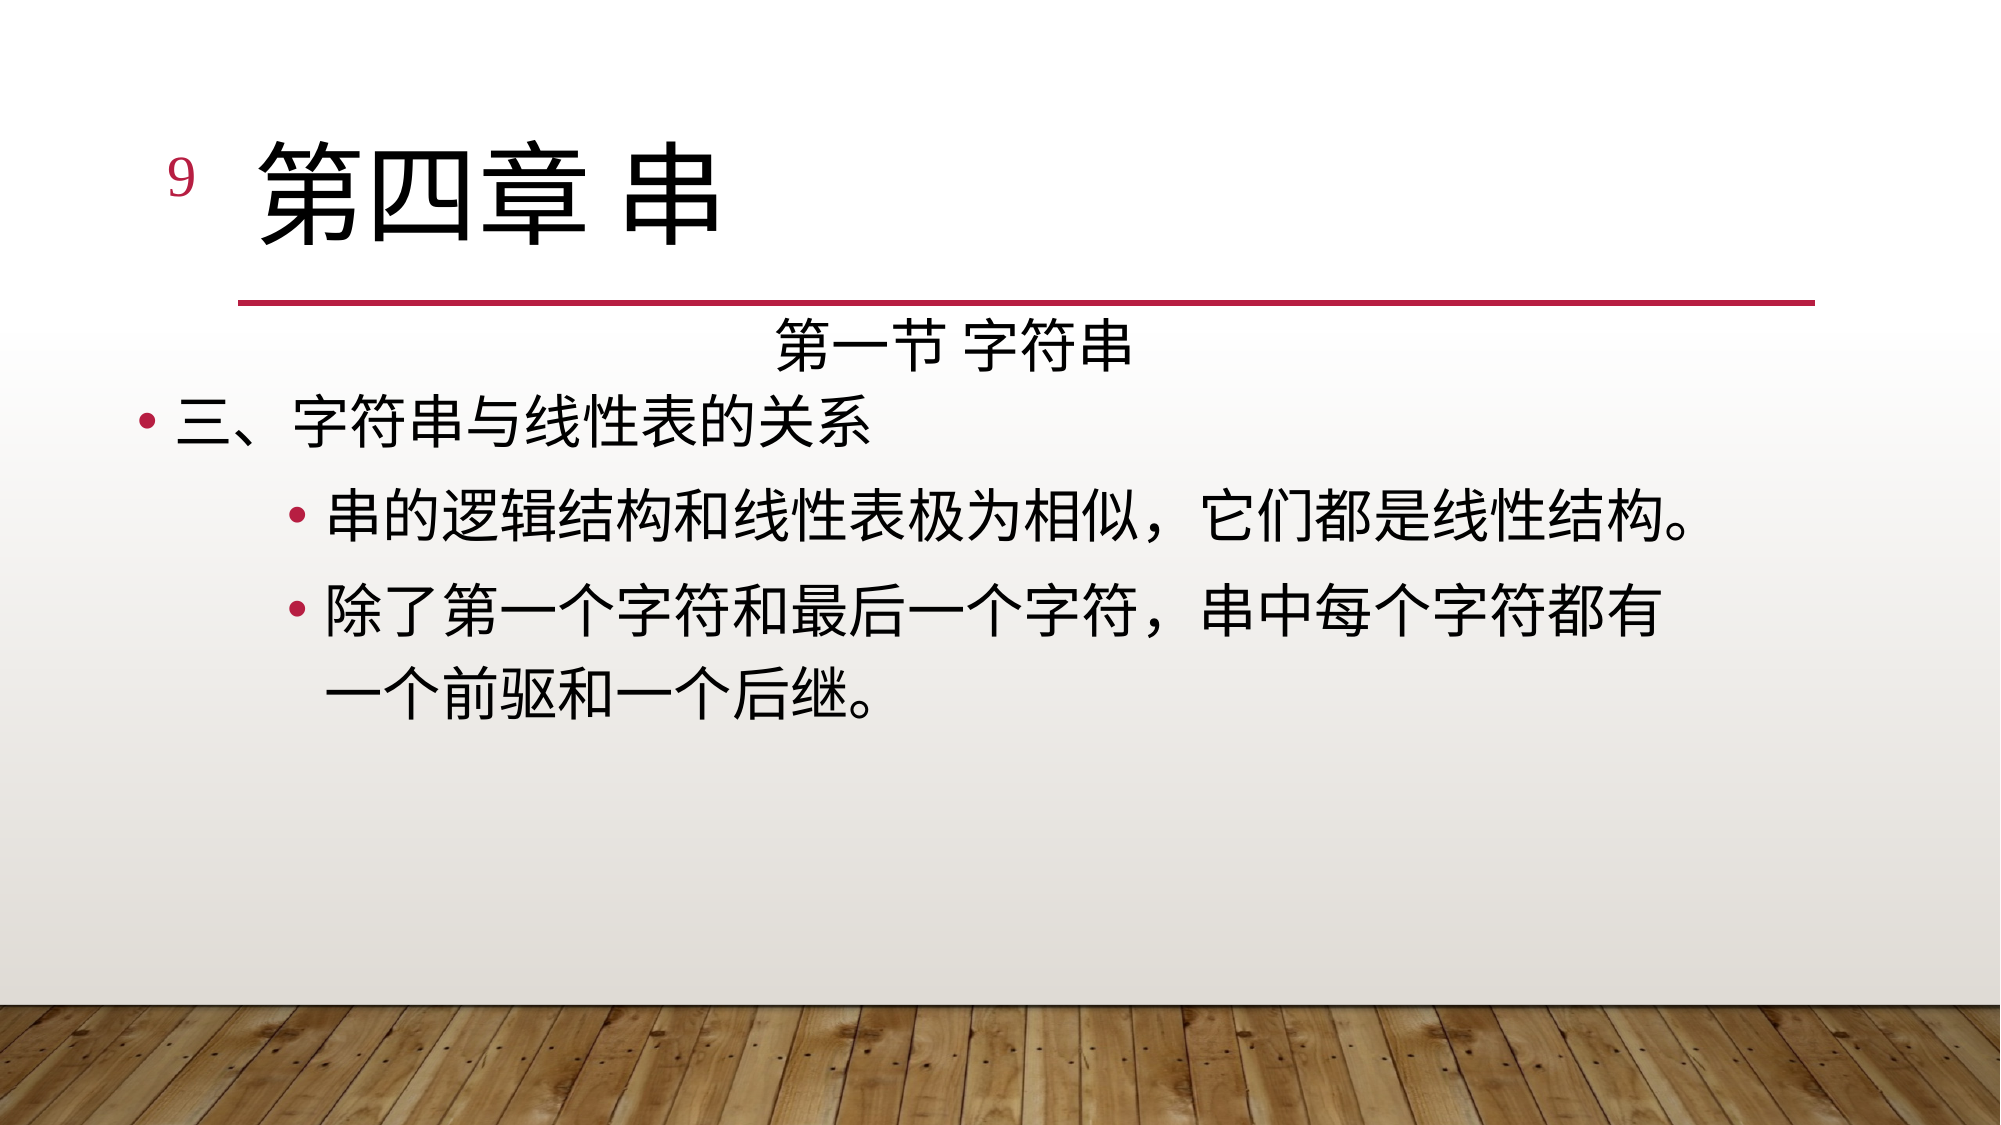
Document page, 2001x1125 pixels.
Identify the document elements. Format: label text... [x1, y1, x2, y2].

picture [0, 1005, 2000, 1125]
text_box 第一节 字符串 [758, 301, 1485, 387]
slide_number 9 [78, 131, 212, 214]
title 第四章 串 [238, 131, 1814, 305]
list 三、字符串与线性表的关系 串的逻辑结构和线性表极为相似，它们都是线性结构。 除了第一个字符和最后一个字符，串中每个字符都有一个前驱和一个后继。 [122, 364, 1698, 1065]
